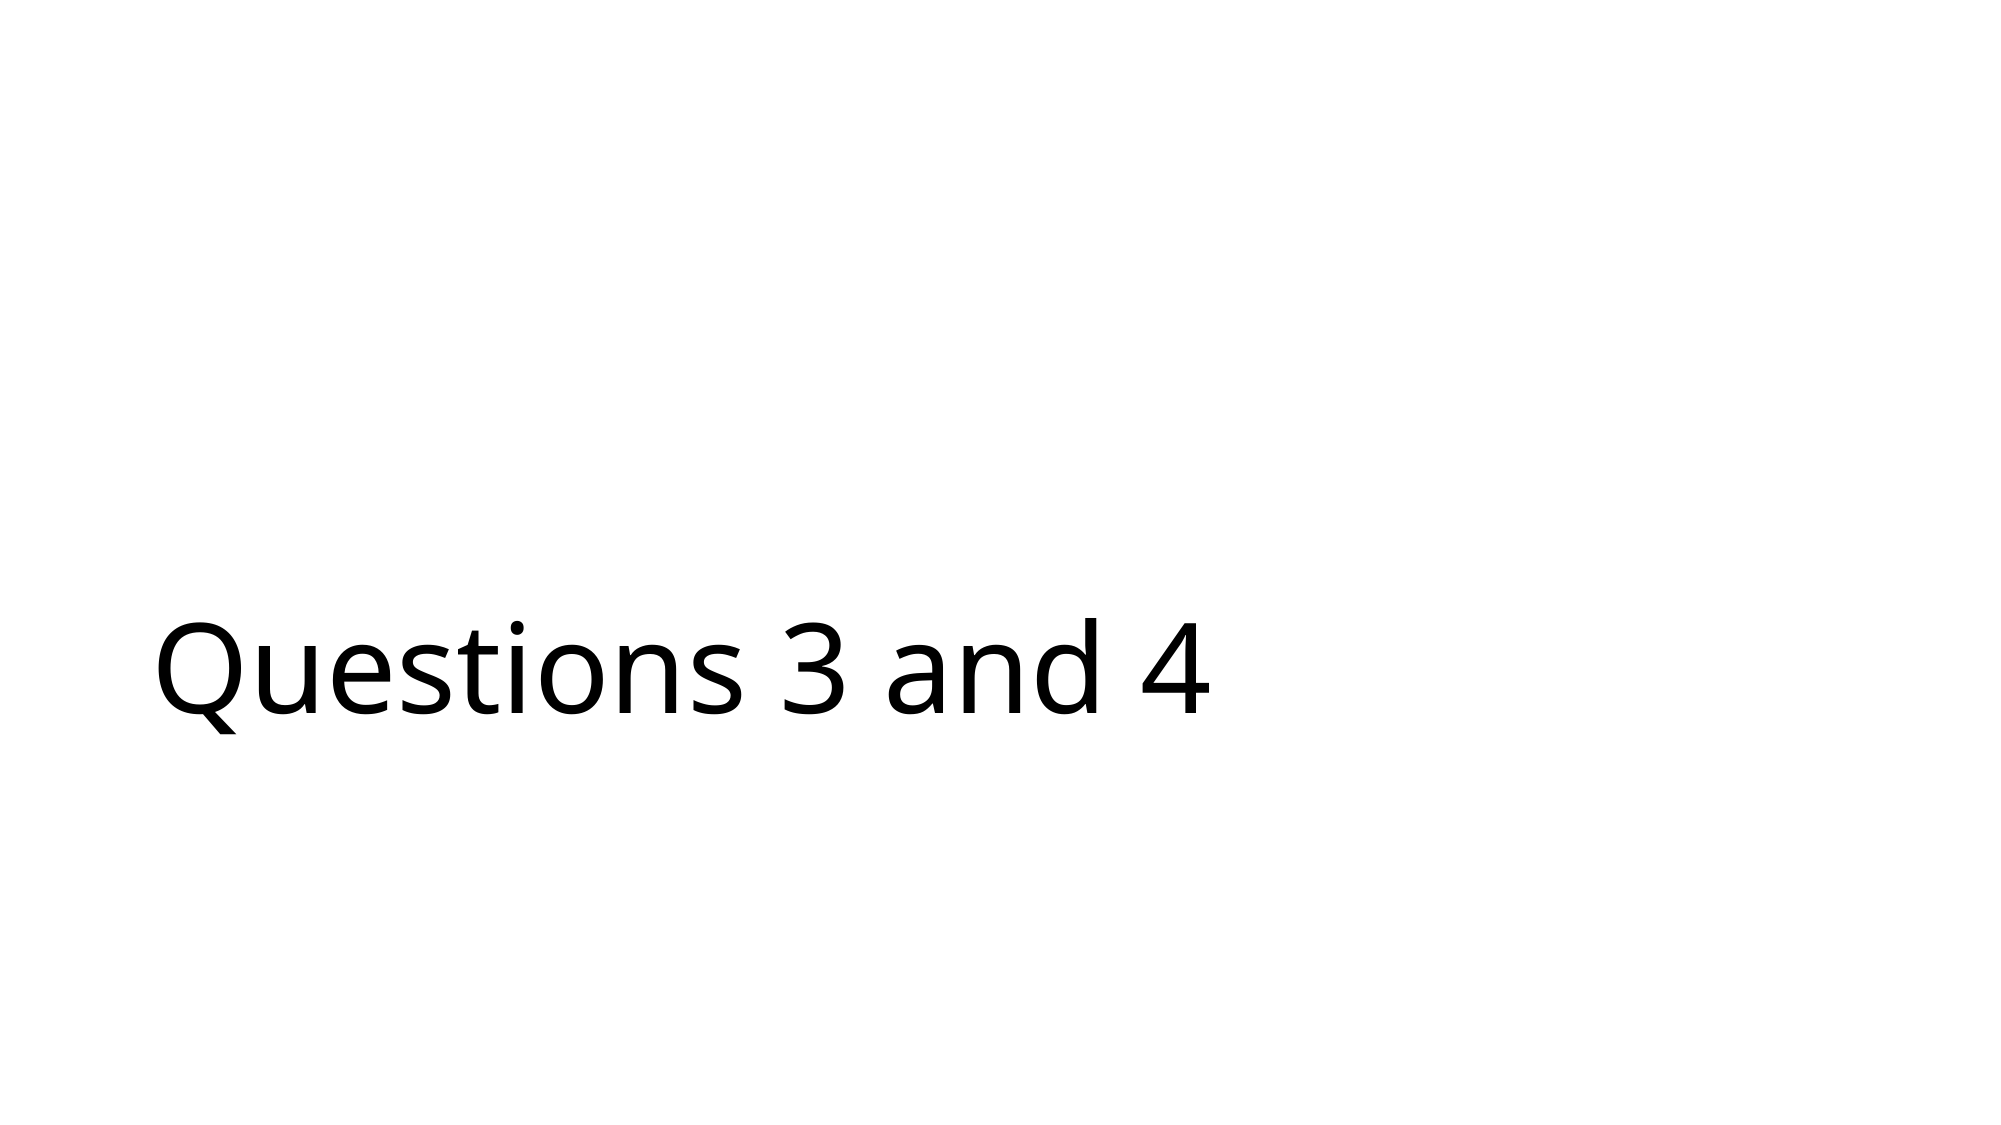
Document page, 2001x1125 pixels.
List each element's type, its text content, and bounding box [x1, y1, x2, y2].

title Questions 3 and 4 [136, 280, 1862, 749]
